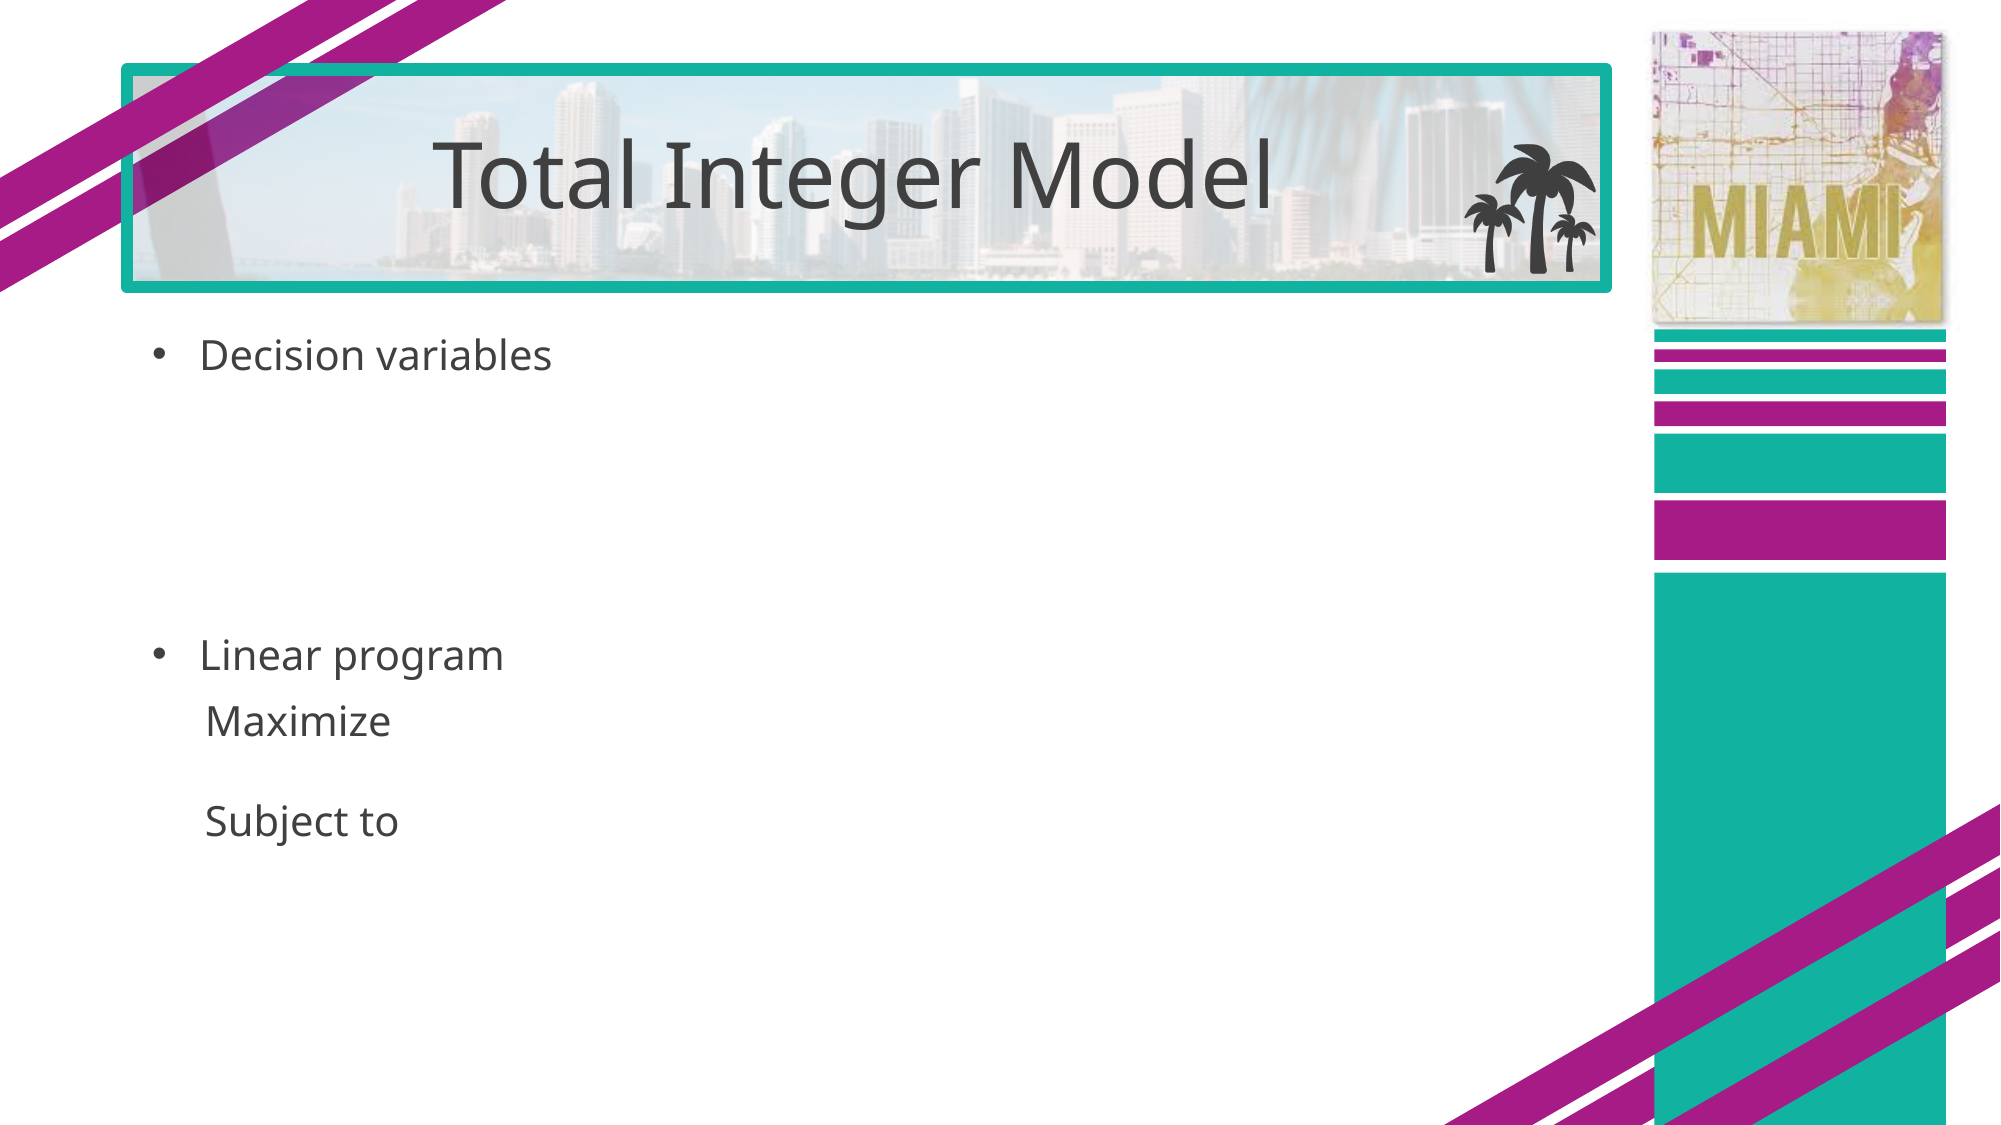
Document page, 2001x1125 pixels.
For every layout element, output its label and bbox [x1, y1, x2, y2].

text_box [1947, 866, 2000, 951]
text_box [1653, 400, 1947, 427]
text_box [0, 167, 126, 294]
text_box [0, 104, 126, 231]
list [1621, 7, 1974, 360]
text_box [296, 0, 509, 69]
text_box [1653, 572, 1947, 1002]
text_box [181, 0, 399, 72]
text_box [1653, 499, 1947, 561]
text_box [1551, 1066, 1653, 1125]
picture [126, 72, 1621, 288]
text_box [1653, 433, 1947, 494]
text_box [1653, 888, 1947, 1125]
text_box [1653, 368, 1947, 395]
text_box [1661, 929, 2000, 1125]
text_box [1441, 802, 2000, 1125]
